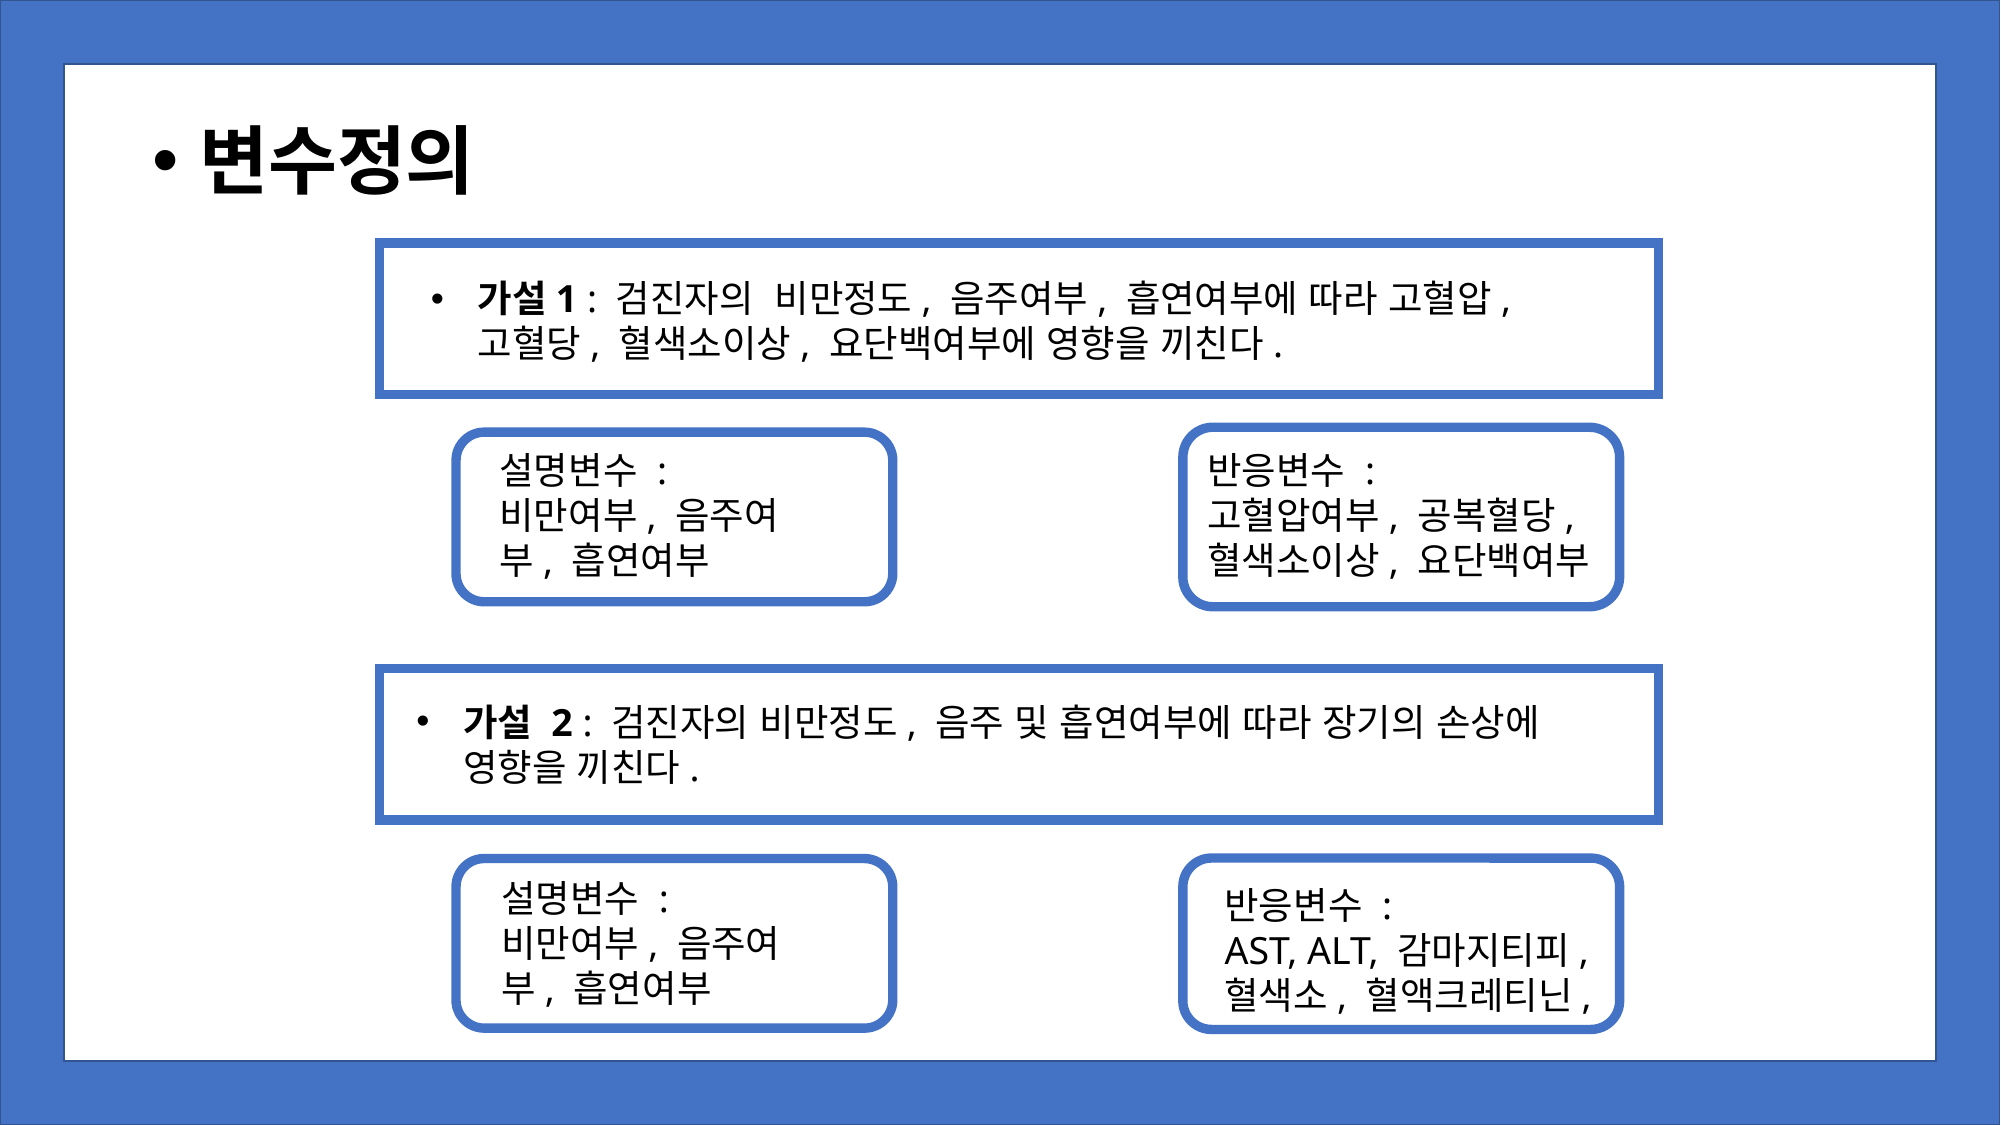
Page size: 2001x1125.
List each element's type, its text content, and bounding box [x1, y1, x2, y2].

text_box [1182, 858, 1620, 1030]
text_box [0, 0, 2000, 1125]
text_box 가설 2 : 검진자의 비만정도, 음주 및 흡연여부에 따라 장기의 손상에 영향을 끼친다. [401, 691, 1621, 796]
text_box 변수정의 [137, 106, 1353, 212]
text_box [378, 242, 1660, 396]
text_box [455, 858, 893, 1029]
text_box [455, 432, 893, 602]
list [137, 437, 1863, 743]
text_box [378, 667, 1660, 821]
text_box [1182, 427, 1630, 607]
